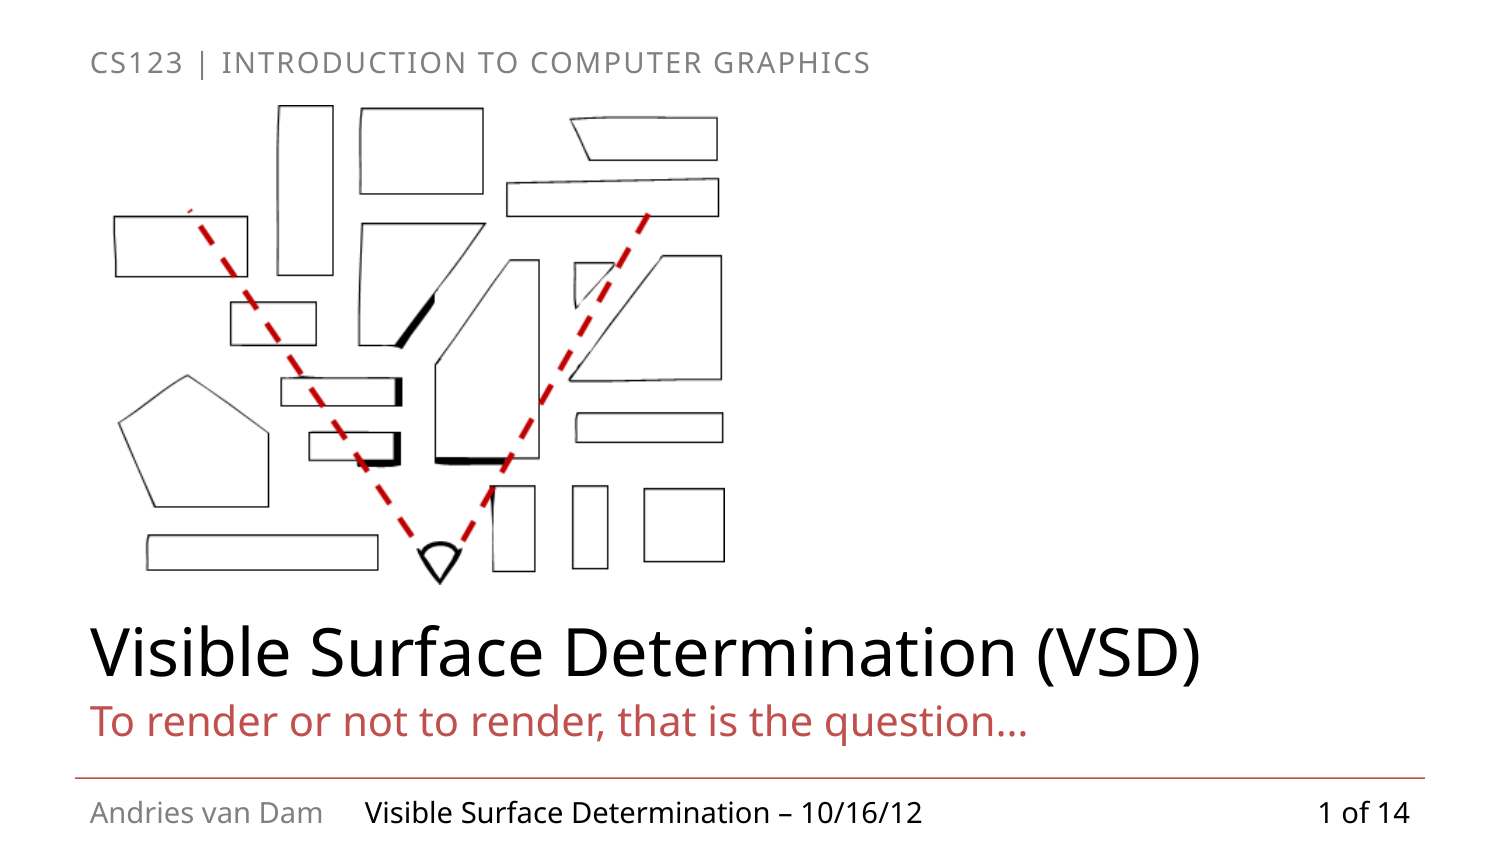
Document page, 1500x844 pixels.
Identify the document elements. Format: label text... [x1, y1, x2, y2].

picture [97, 105, 726, 585]
title Visible Surface Determination (VSD) [75, 539, 1425, 687]
footer Visible Surface Determination – 10/16/12 [350, 787, 1213, 827]
slide_number 1 of 14 [1224, 787, 1425, 827]
subtitle To render or not to render, that is the question… [75, 687, 1425, 772]
